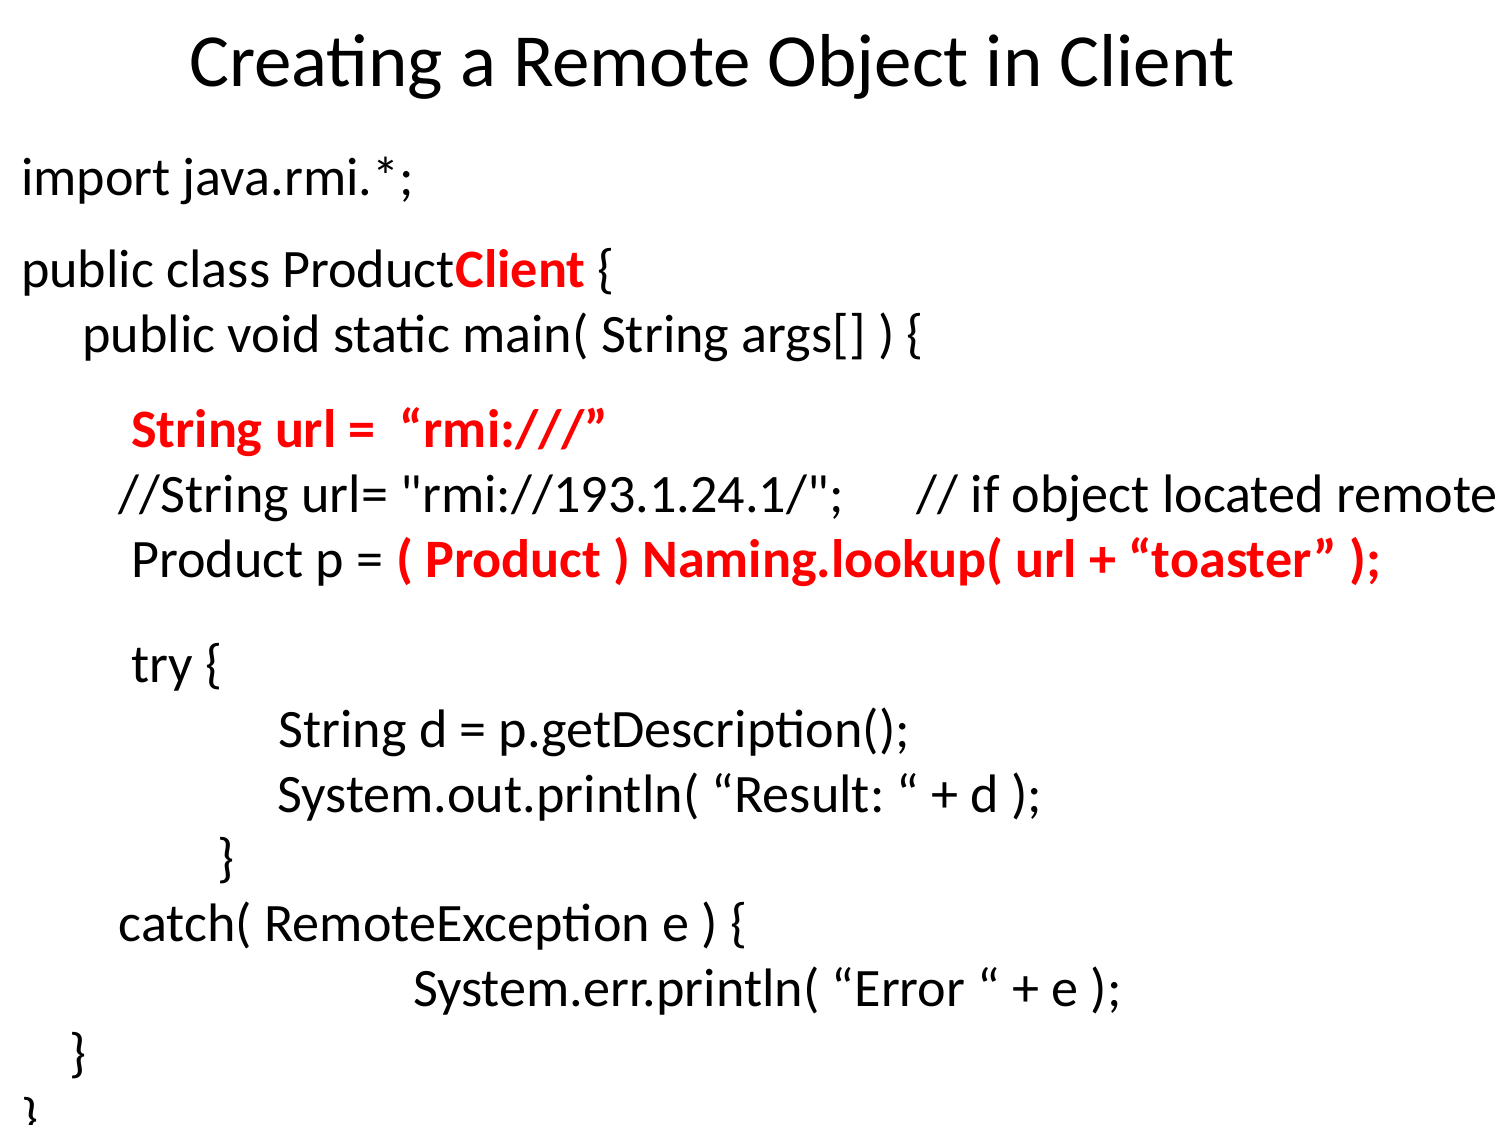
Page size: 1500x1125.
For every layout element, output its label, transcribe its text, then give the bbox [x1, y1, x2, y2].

title Creating a Remote Object in Client [0, 0, 1425, 113]
text_box import java.rmi.*; public class ProductClient { public void static main( String args[] ) { String url = “rmi:///” //String url= "rmi://193.1.24.1/"; // if object located remotely Product p = ( Product ) Naming.lookup( url + “toaster” ); try { String d = p.getDescription(); System.out.println( “Result: “ + d ); } catch( RemoteException e ) { System.err.println( “Error “ + e ); } } [5, 133, 1500, 1125]
